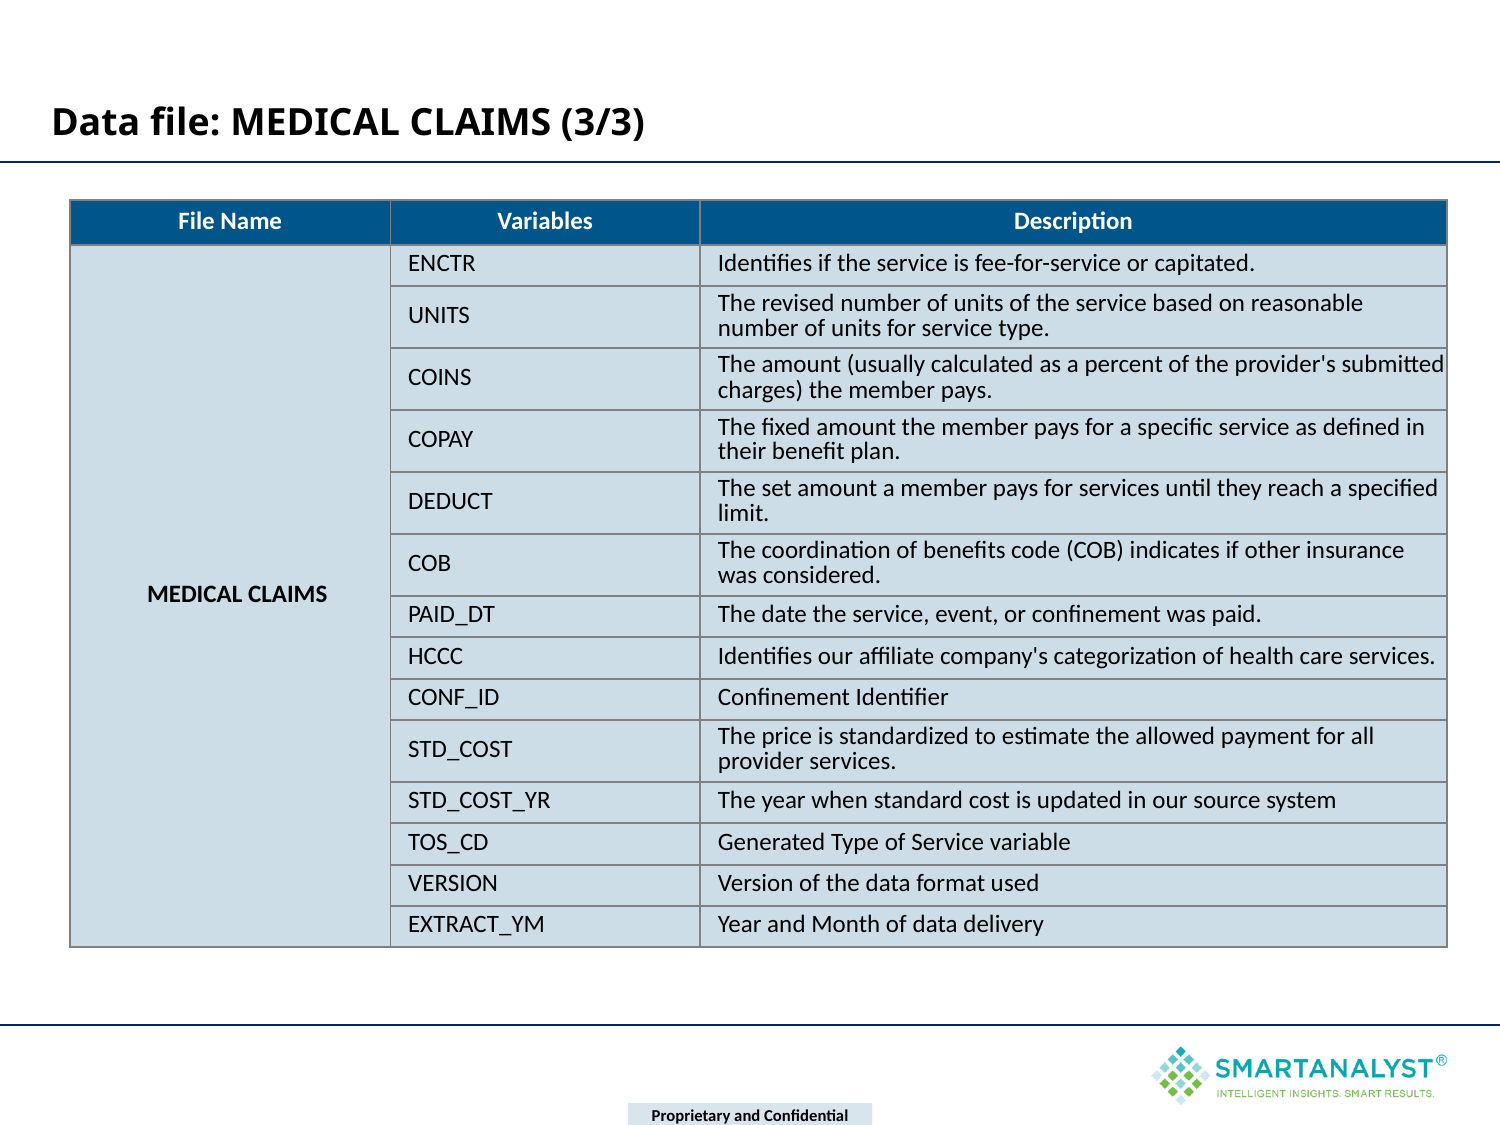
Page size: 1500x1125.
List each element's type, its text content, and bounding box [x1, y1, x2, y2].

table_cell MEDICAL CLAIMS [71, 246, 390, 946]
table_header File Name [71, 201, 390, 244]
table_cell The fixed amount the member pays for a specific service as defined in their benefit plan. [701, 411, 1446, 471]
picture [1149, 1043, 1449, 1107]
table_cell The year when standard cost is updated in our source system [701, 783, 1446, 822]
table_cell Version of the data format used [701, 866, 1446, 905]
title Data file: MEDICAL CLAIMS (3/3) [35, 89, 1462, 151]
table_cell Confinement Identifier [701, 680, 1446, 719]
table_cell COB [391, 535, 699, 595]
table_header Description [701, 201, 1446, 244]
table_cell PAID_DT [391, 597, 699, 636]
table_cell HCCC [391, 638, 699, 678]
table_cell The revised number of units of the service based on reasonable number of units for service type. [701, 287, 1446, 347]
table_cell DEDUCT [391, 473, 699, 533]
table_cell The price is standardized to estimate the allowed payment for all provider services. [701, 721, 1446, 781]
table_cell Generated Type of Service variable [701, 824, 1446, 864]
table_header Variables [391, 201, 699, 244]
table_cell STD_COST [391, 721, 699, 781]
table_cell COPAY [391, 411, 699, 471]
table_cell COINS [391, 349, 699, 409]
table_cell Year and Month of data delivery [701, 907, 1446, 946]
table_cell TOS_CD [391, 824, 699, 864]
table_cell The coordination of benefits code (COB) indicates if other insurance was considered. [701, 535, 1446, 595]
table_cell Identifies if the service is fee-for-service or capitated. [701, 246, 1446, 285]
table_cell The set amount a member pays for services until they reach a specified limit. [701, 473, 1446, 533]
table_cell ENCTR [391, 246, 699, 285]
table_cell The date the service, event, or confinement was paid. [701, 597, 1446, 636]
table_cell The amount (usually calculated as a percent of the provider's submitted charges) the member pays. [701, 349, 1446, 409]
table_cell CONF_ID [391, 680, 699, 719]
table_cell STD_COST_YR [391, 783, 699, 822]
table_cell Identifies our affiliate company's categorization of health care services. [701, 638, 1446, 678]
table_cell EXTRACT_YM [391, 907, 699, 946]
table_cell UNITS [391, 287, 699, 347]
table_cell VERSION [391, 866, 699, 905]
